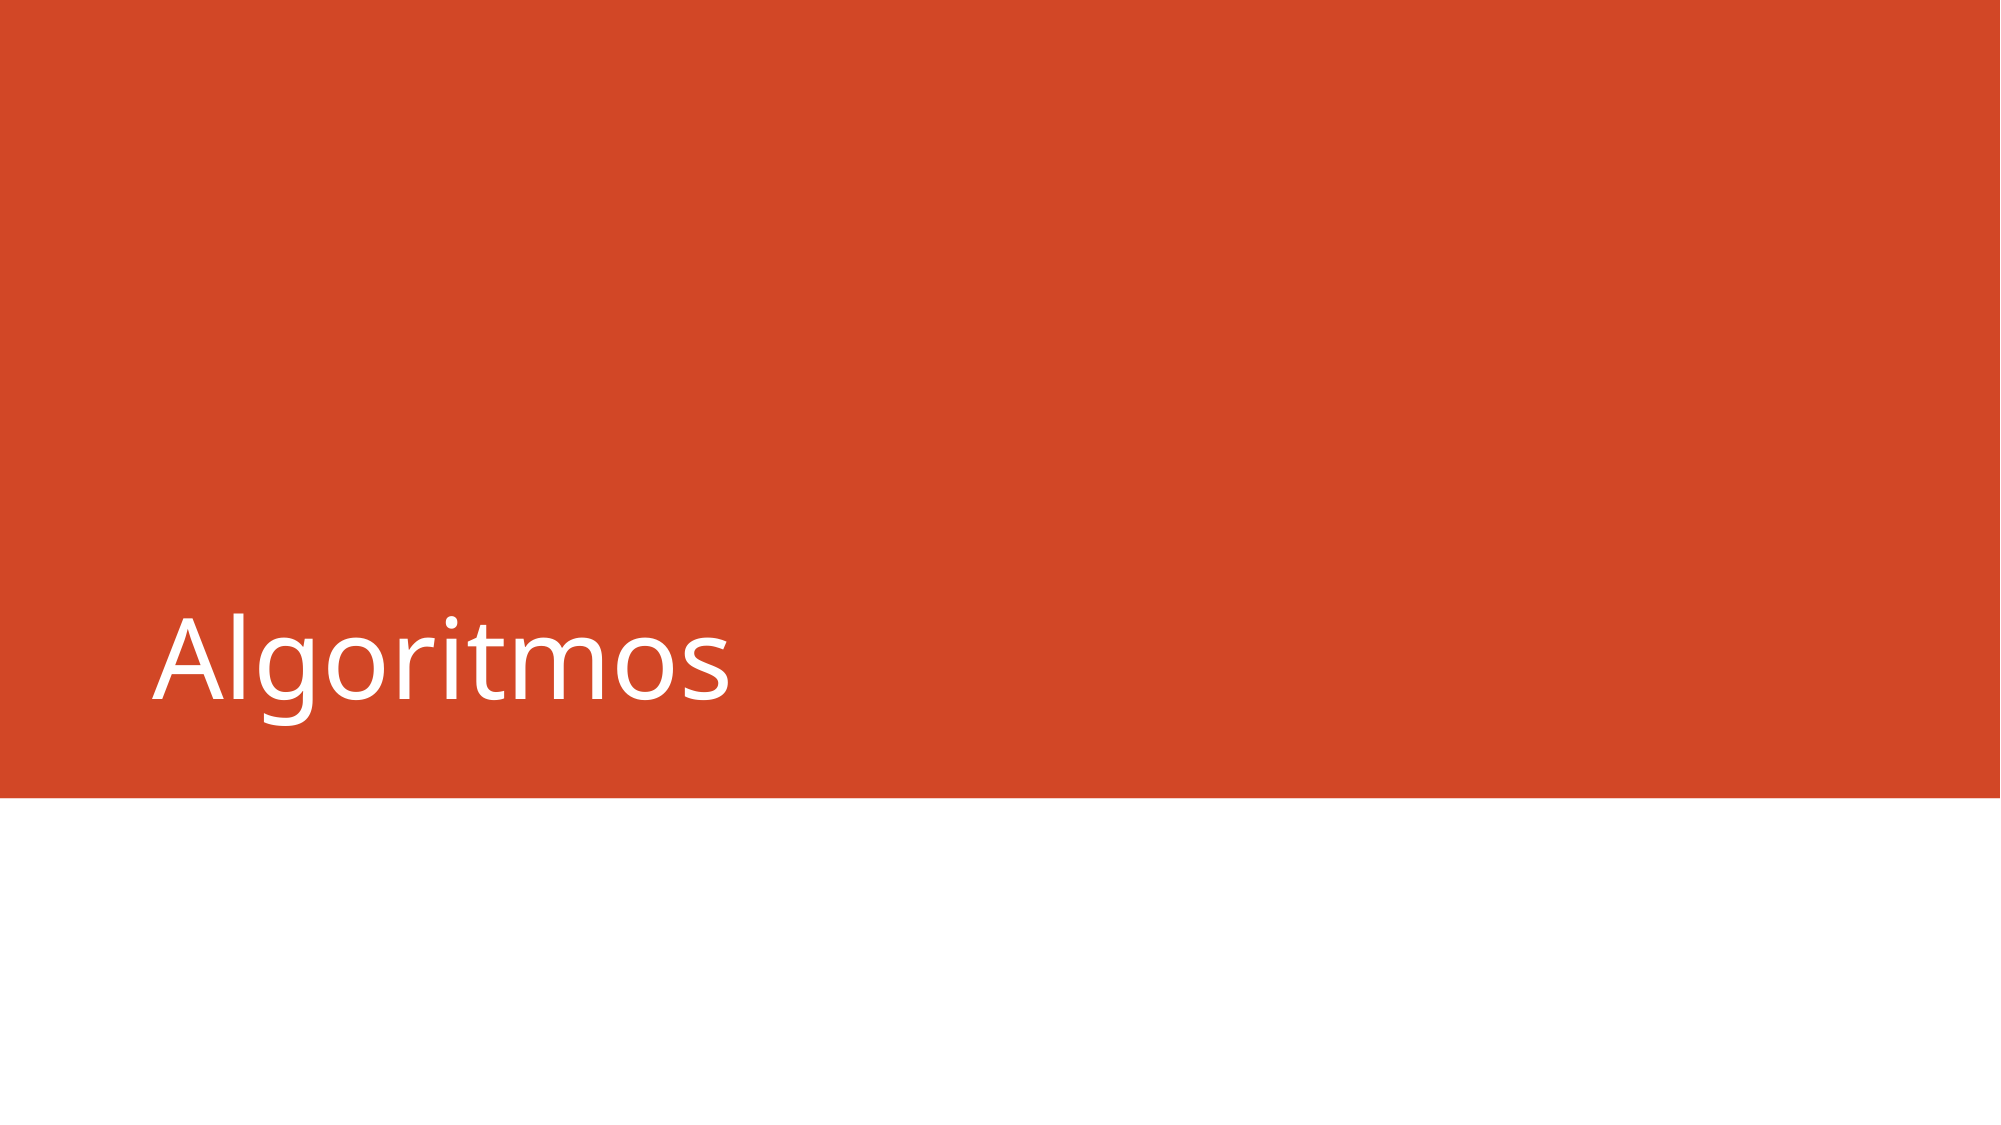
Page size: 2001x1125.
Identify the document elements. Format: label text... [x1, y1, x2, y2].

title Algoritmos [137, 338, 1863, 730]
